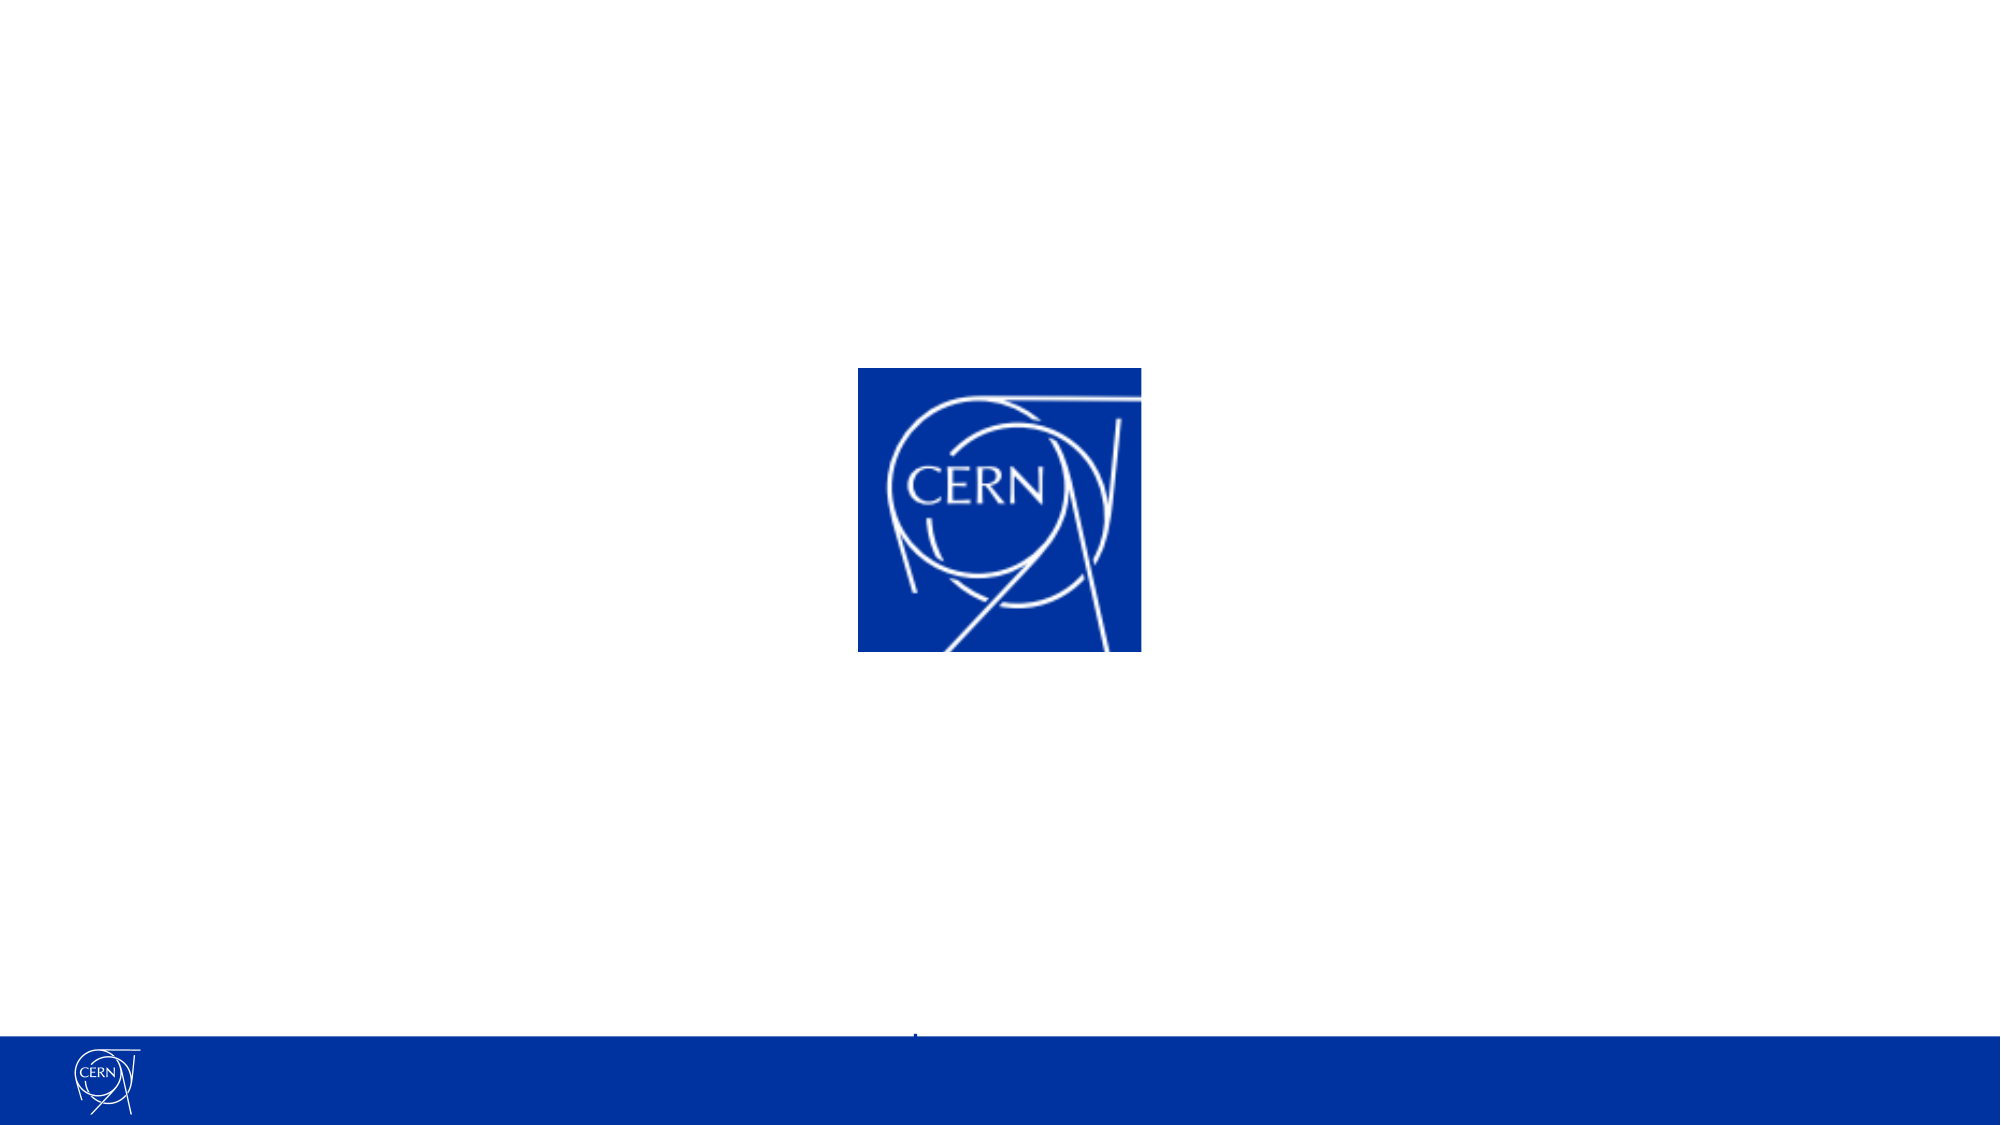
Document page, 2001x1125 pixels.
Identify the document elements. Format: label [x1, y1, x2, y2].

picture [0, 1036, 2000, 1125]
